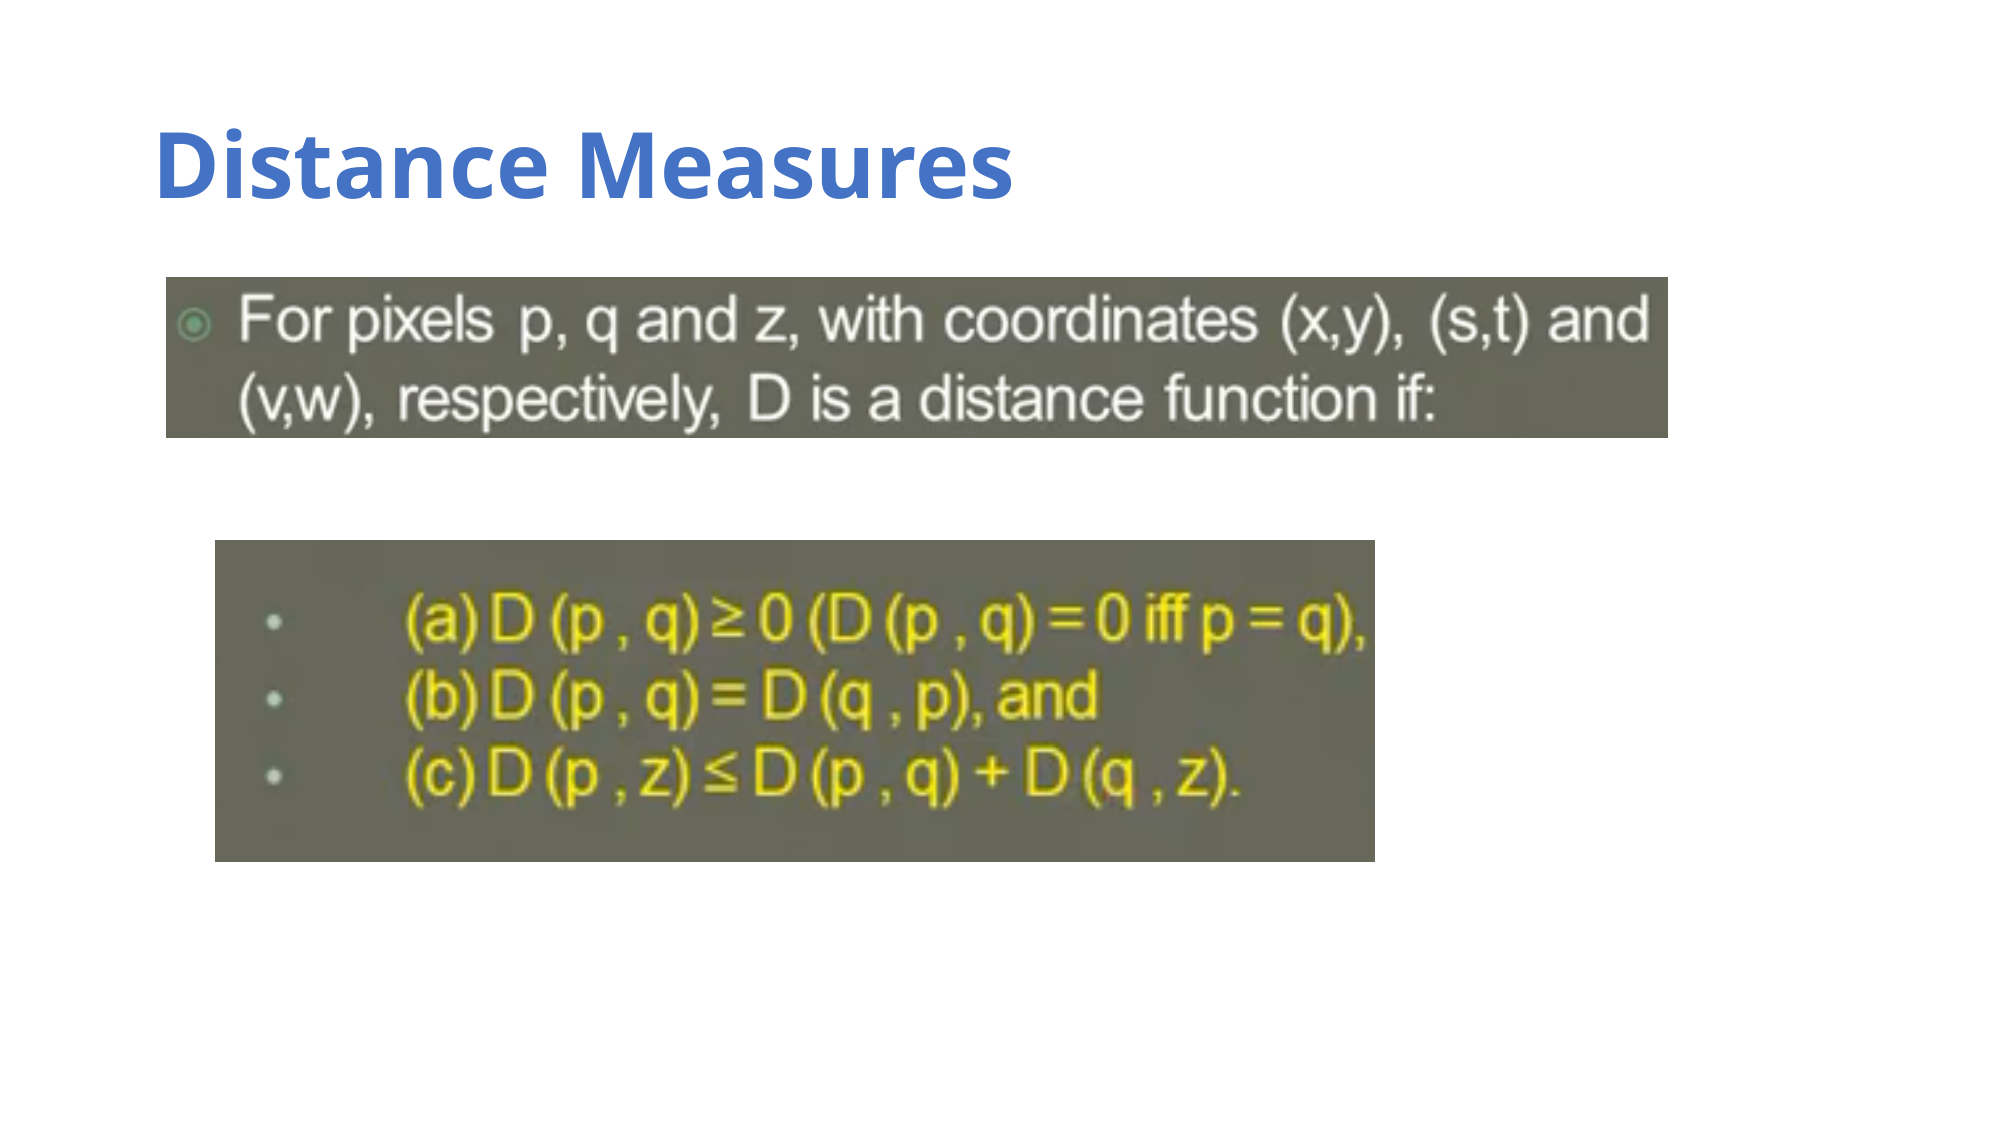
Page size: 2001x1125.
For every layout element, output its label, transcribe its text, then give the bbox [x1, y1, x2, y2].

title Distance Measures [137, 59, 1863, 278]
picture [215, 540, 1375, 862]
picture [166, 277, 1668, 438]
